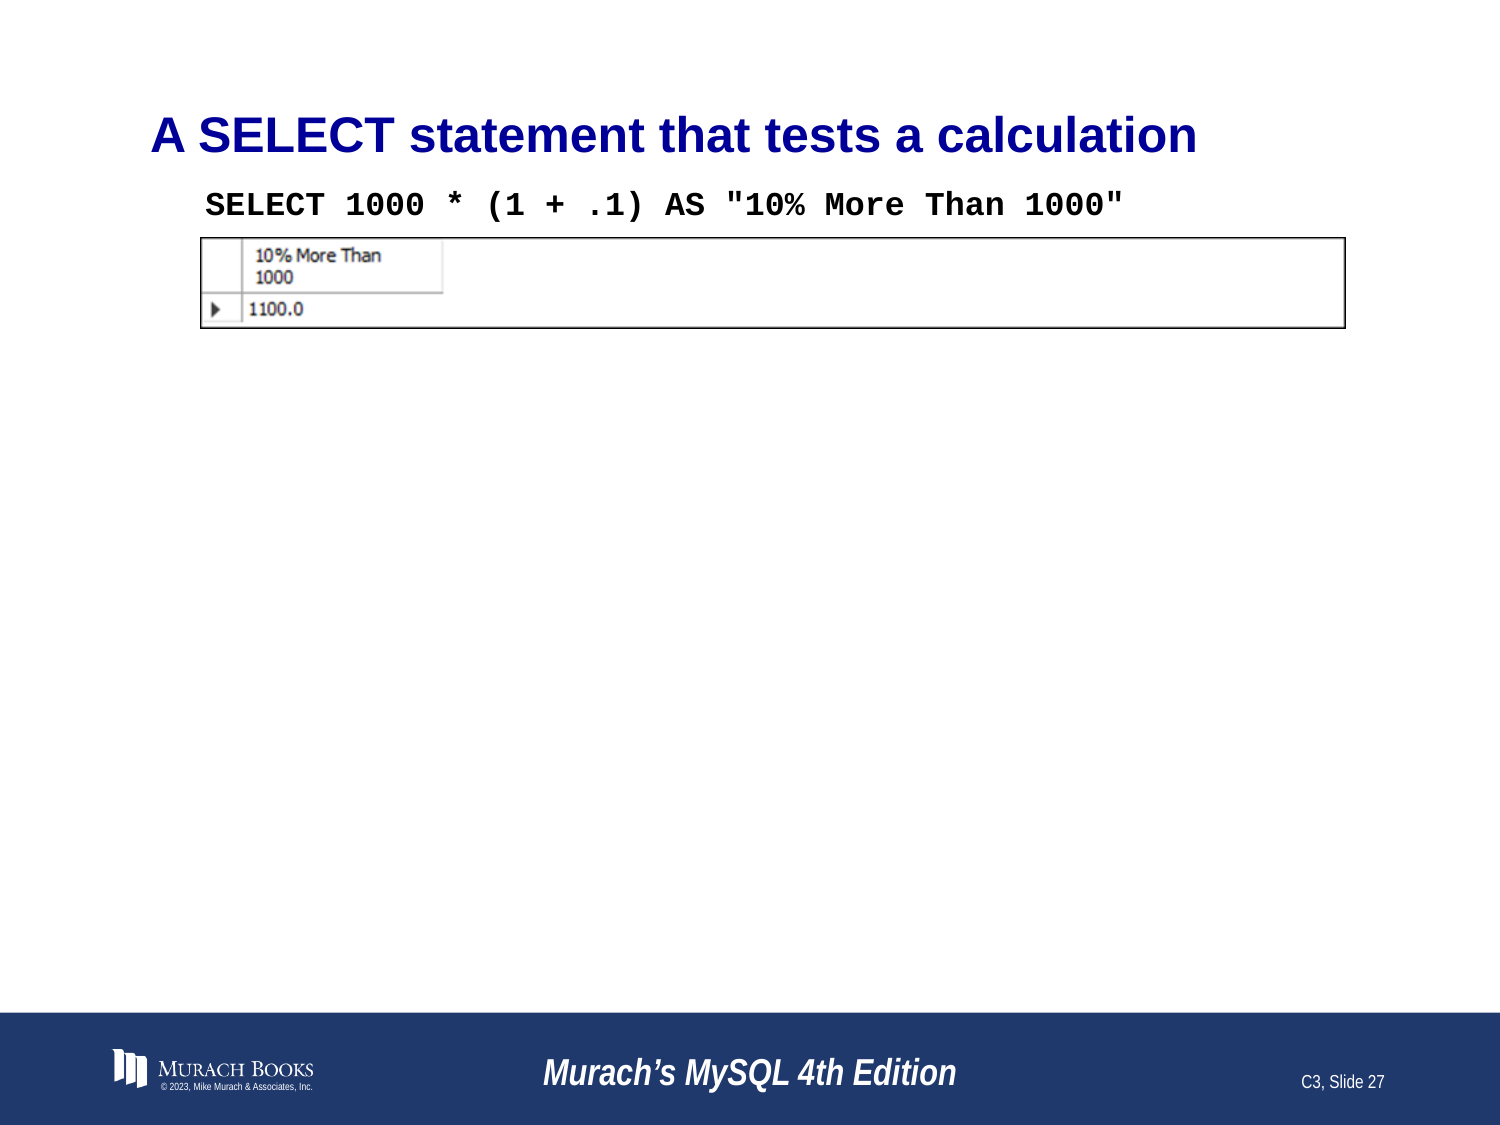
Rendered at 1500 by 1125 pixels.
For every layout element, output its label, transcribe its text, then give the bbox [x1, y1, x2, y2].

footer © 2023, Mike Murach & Associates, Inc. [12, 1025, 450, 1100]
title A SELECT statement that tests a calculation [150, 102, 1350, 164]
slide_number C3, Slide 27 [1087, 1025, 1400, 1100]
list SELECT 1000 * (1 + .1) AS "10% More Than 1000" [133, 174, 1346, 450]
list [199, 237, 1347, 330]
slide_number Murach’s MySQL 4th Edition [450, 1025, 1050, 1100]
